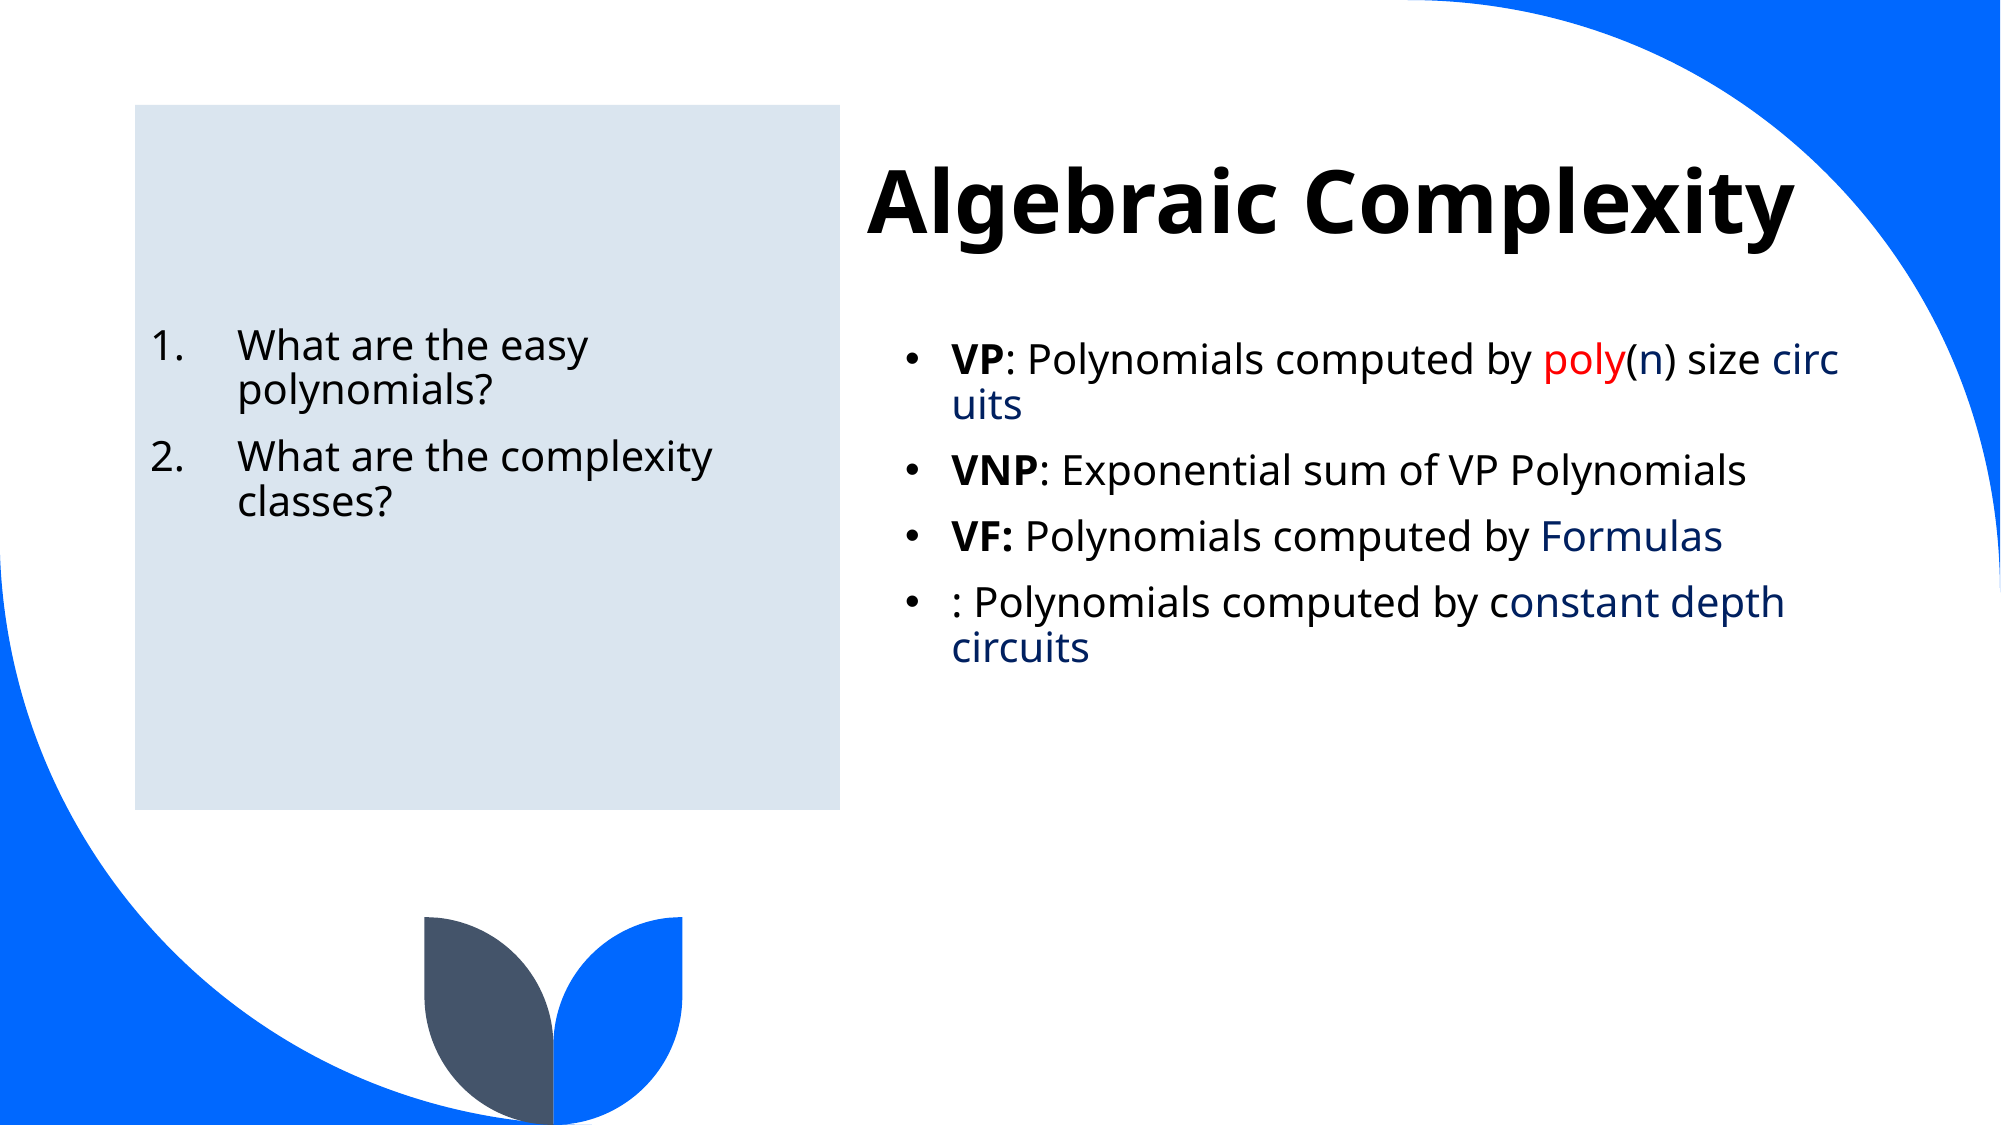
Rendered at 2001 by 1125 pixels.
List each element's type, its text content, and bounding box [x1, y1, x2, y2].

title Algebraic Complexity [852, 0, 1828, 259]
list What are the easy polynomials? What are the complexity classes? [135, 104, 840, 810]
